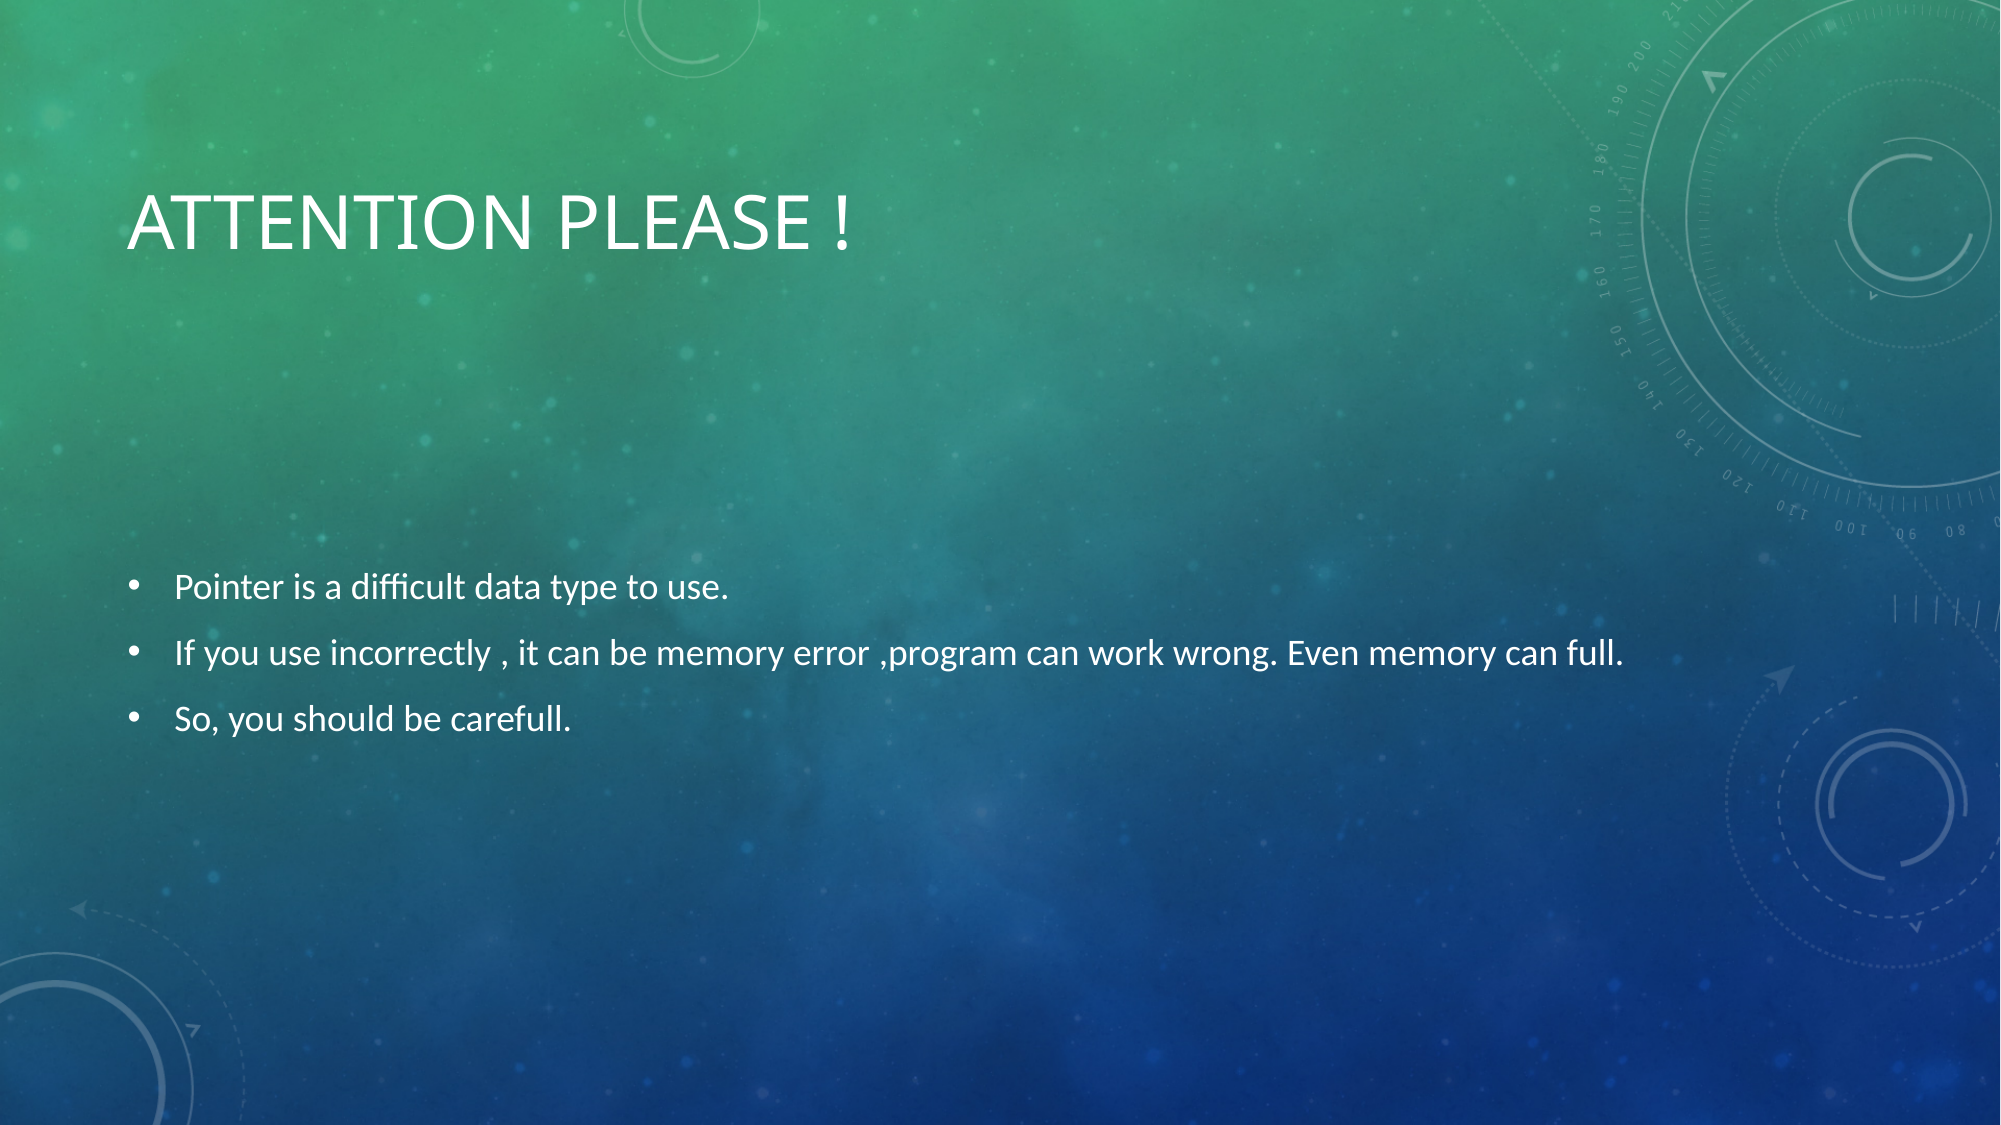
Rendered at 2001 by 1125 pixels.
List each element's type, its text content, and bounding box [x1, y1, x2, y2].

picture [0, 0, 2001, 1125]
list Pointer is a difficult data type to use. If you use incorrectly , it can be memory error ,program can work wrong. Even memory can full. So, you should be carefull. [112, 351, 1775, 950]
title AttentIon Please ! [112, 99, 1775, 339]
